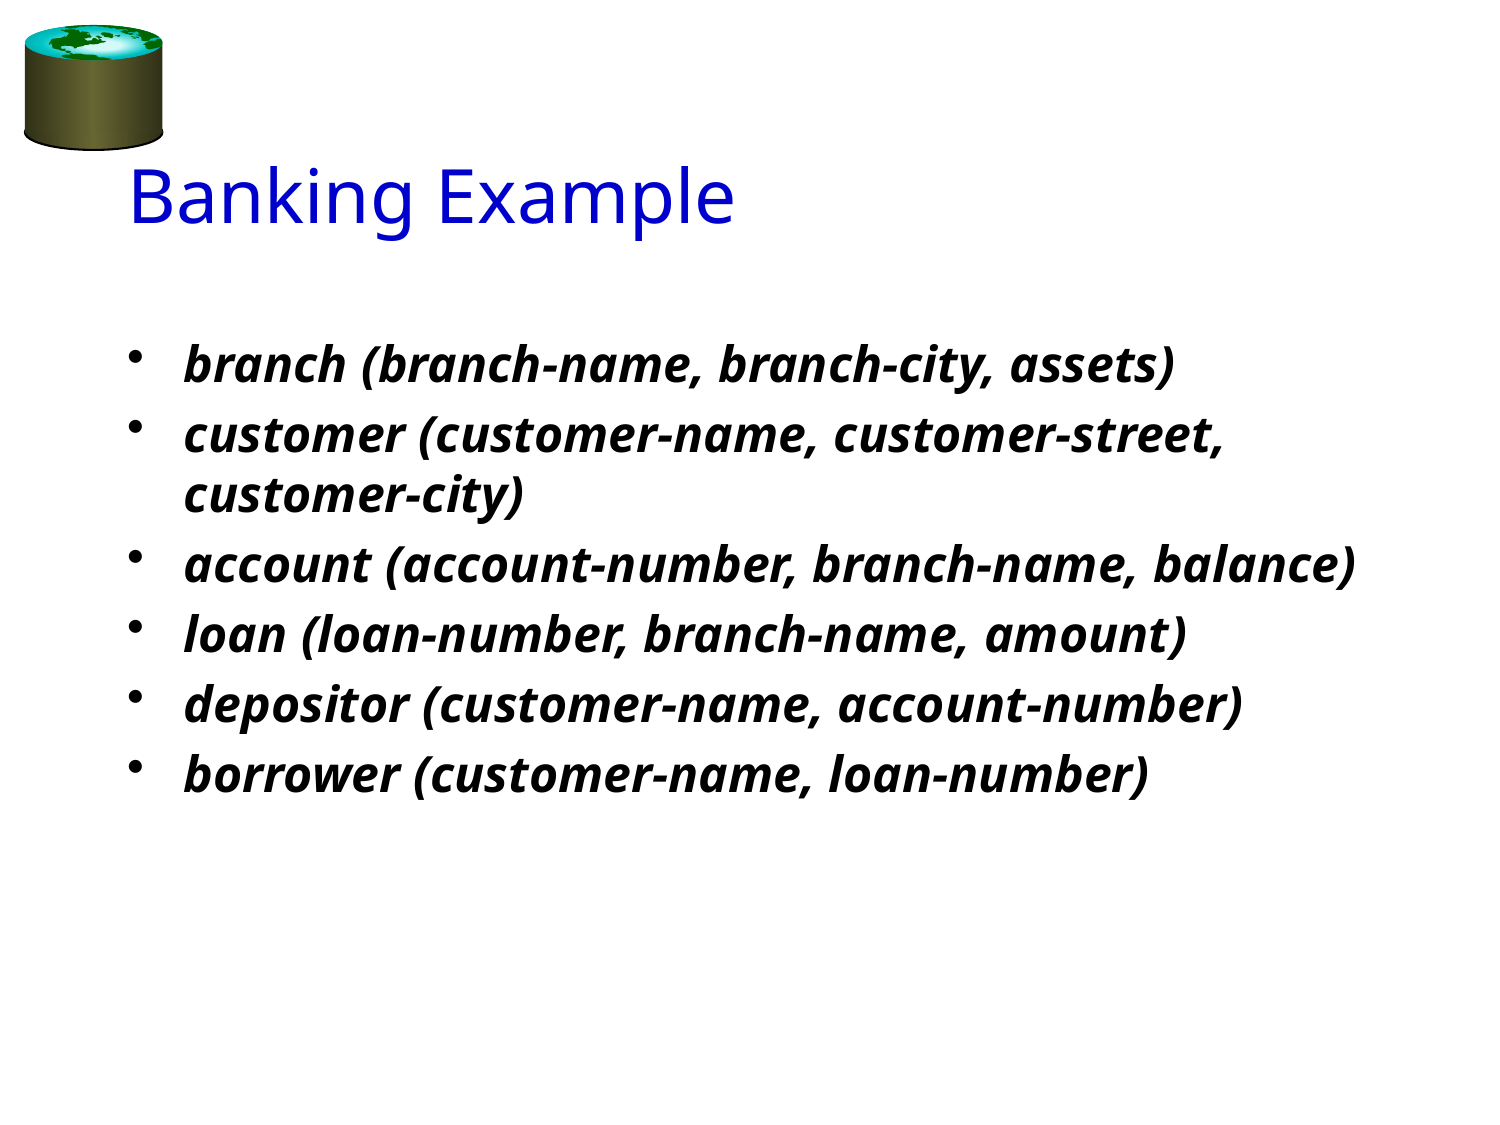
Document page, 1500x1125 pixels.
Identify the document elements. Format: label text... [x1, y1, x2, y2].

list branch (branch-name, branch-city, assets) customer (customer-name, customer-street, customer-city) account (account-number, branch-name, balance) loan (loan-number, branch-name, amount) depositor (customer-name, account-number) borrower (customer-name, loan-number) [112, 324, 1388, 1001]
title Banking Example [112, 99, 1388, 288]
